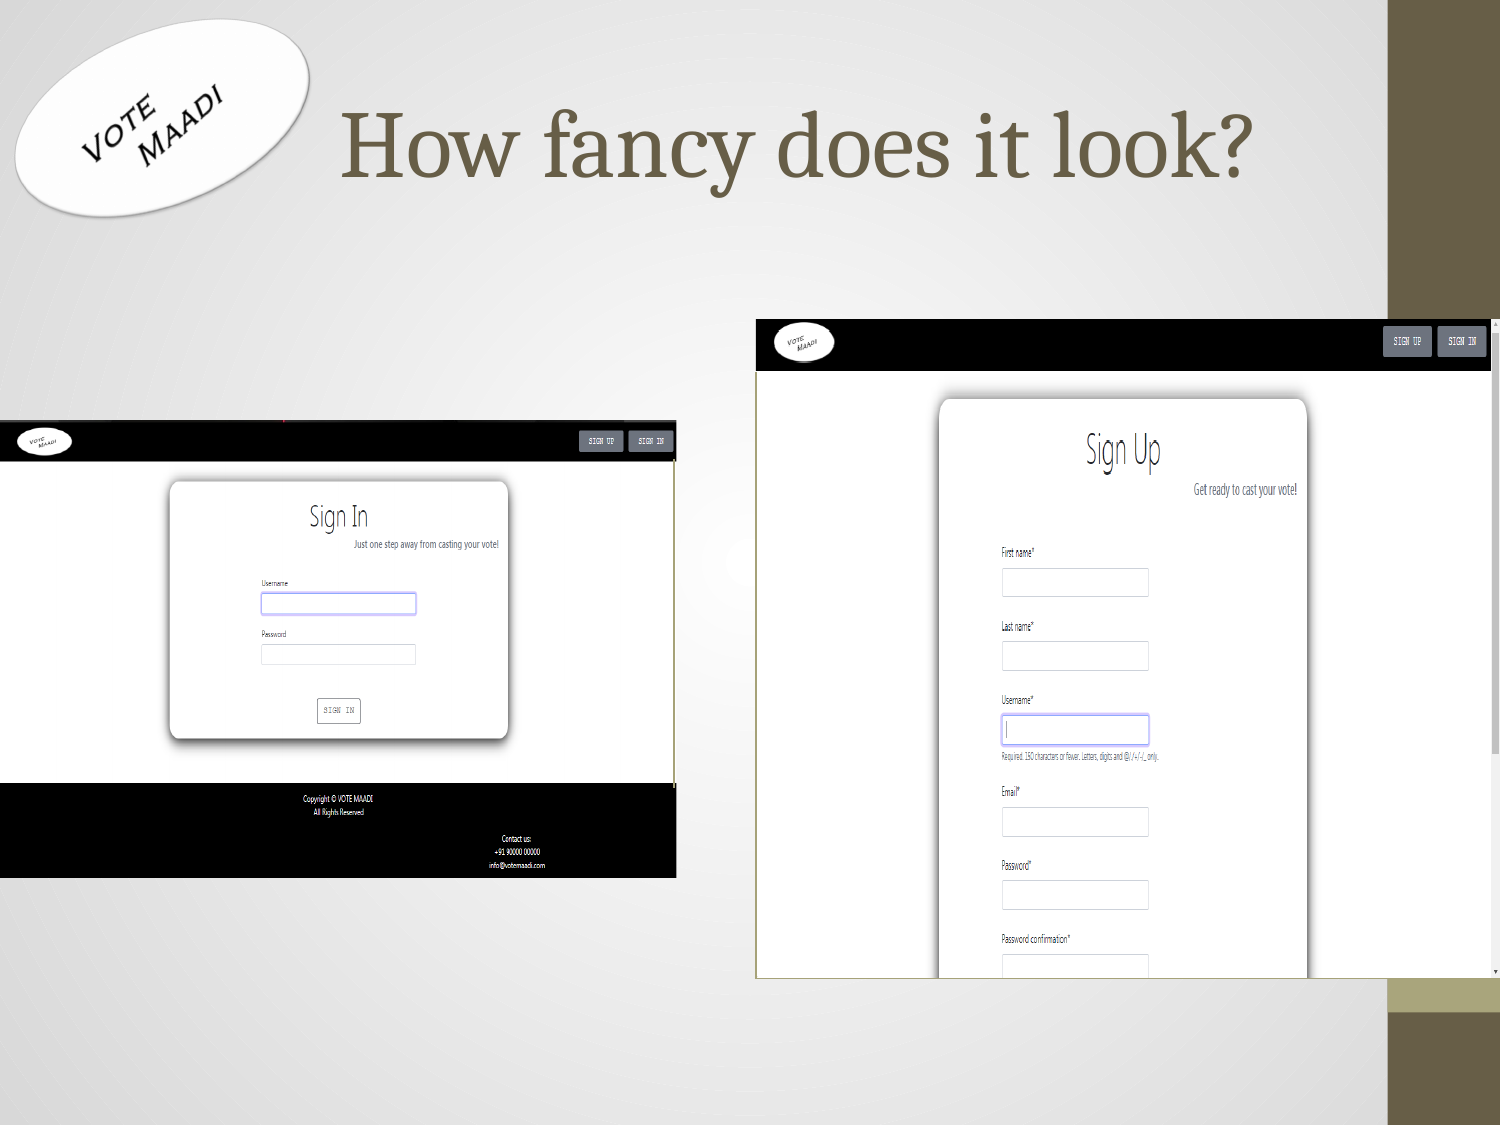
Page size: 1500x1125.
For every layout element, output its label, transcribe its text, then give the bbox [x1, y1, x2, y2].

picture [755, 319, 1500, 978]
picture [0, 0, 324, 263]
picture [0, 420, 677, 878]
title How fancy does it look? [324, 45, 1325, 233]
